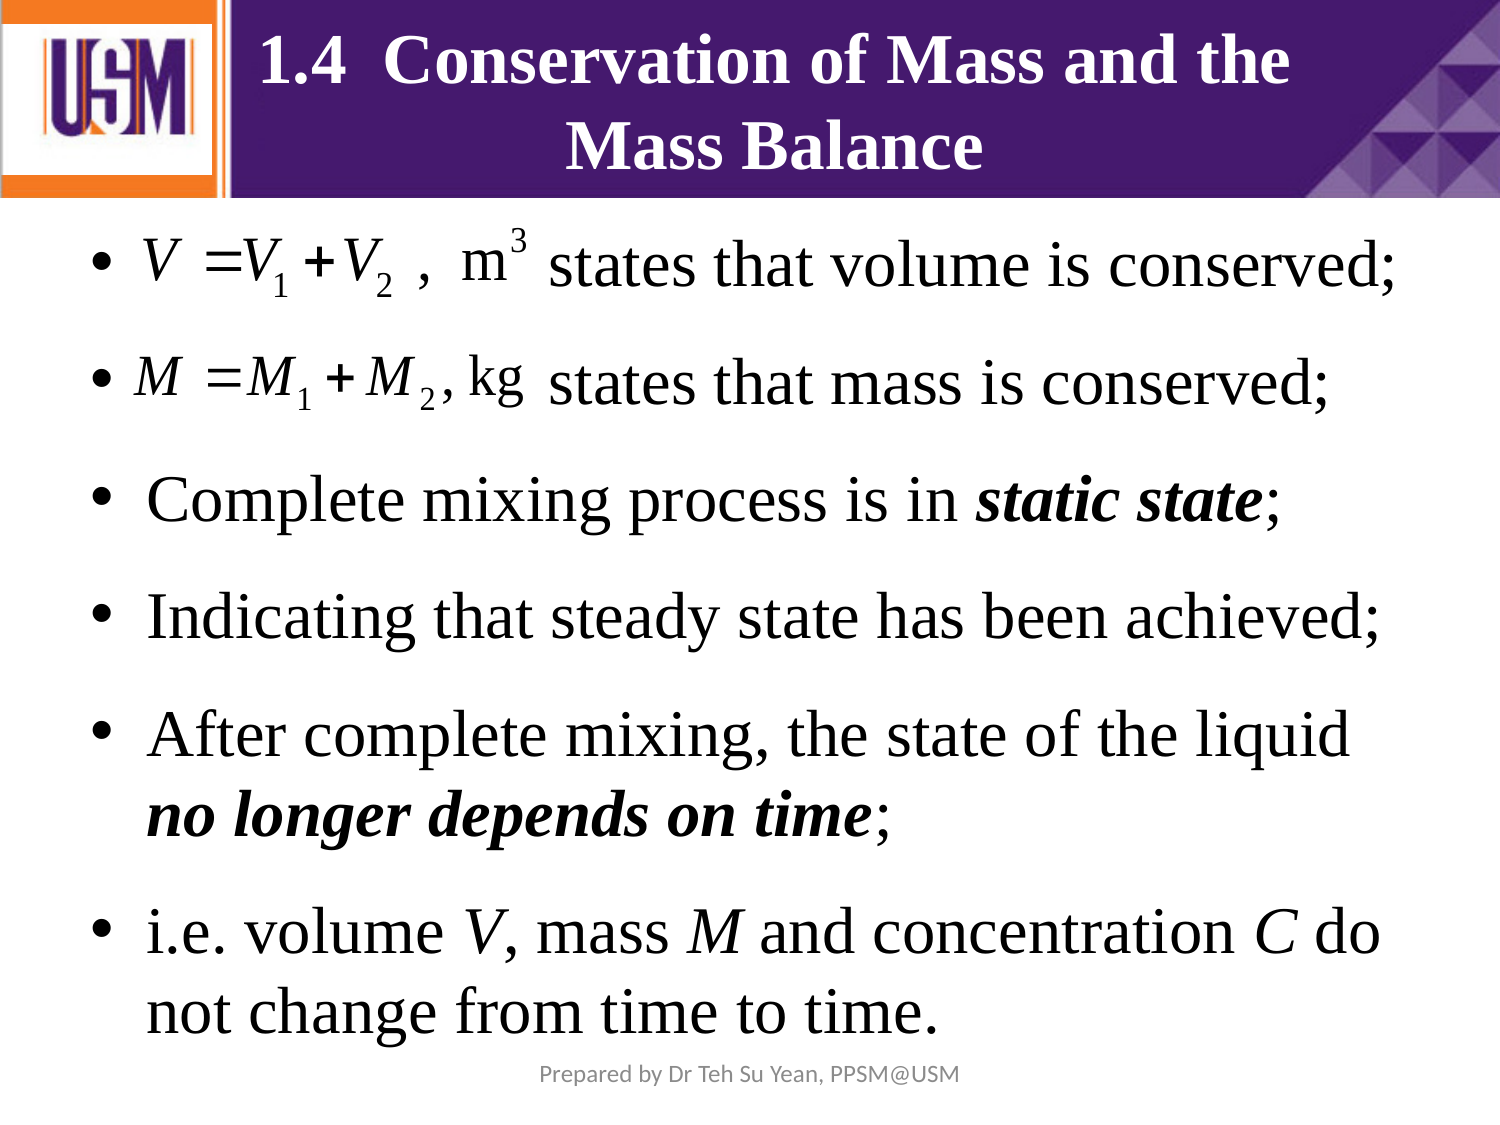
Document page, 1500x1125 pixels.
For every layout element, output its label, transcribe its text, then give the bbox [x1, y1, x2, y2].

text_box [124, 337, 536, 426]
picture [0, 0, 1500, 198]
list Equation (1.1) states that volume is conserved; Equation (1.2) states that mass is conserved; Complete mixing process is in static state; Indicating that steady state has been achieved; After complete mixing, the state of the liquid no longer depends on time; i.e. volume V, mass M and concentration C do not change from time to time. [75, 212, 1450, 1025]
footer Prepared by Dr Teh Su Yean, PPSM@USM [512, 1042, 988, 1103]
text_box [137, 212, 538, 313]
